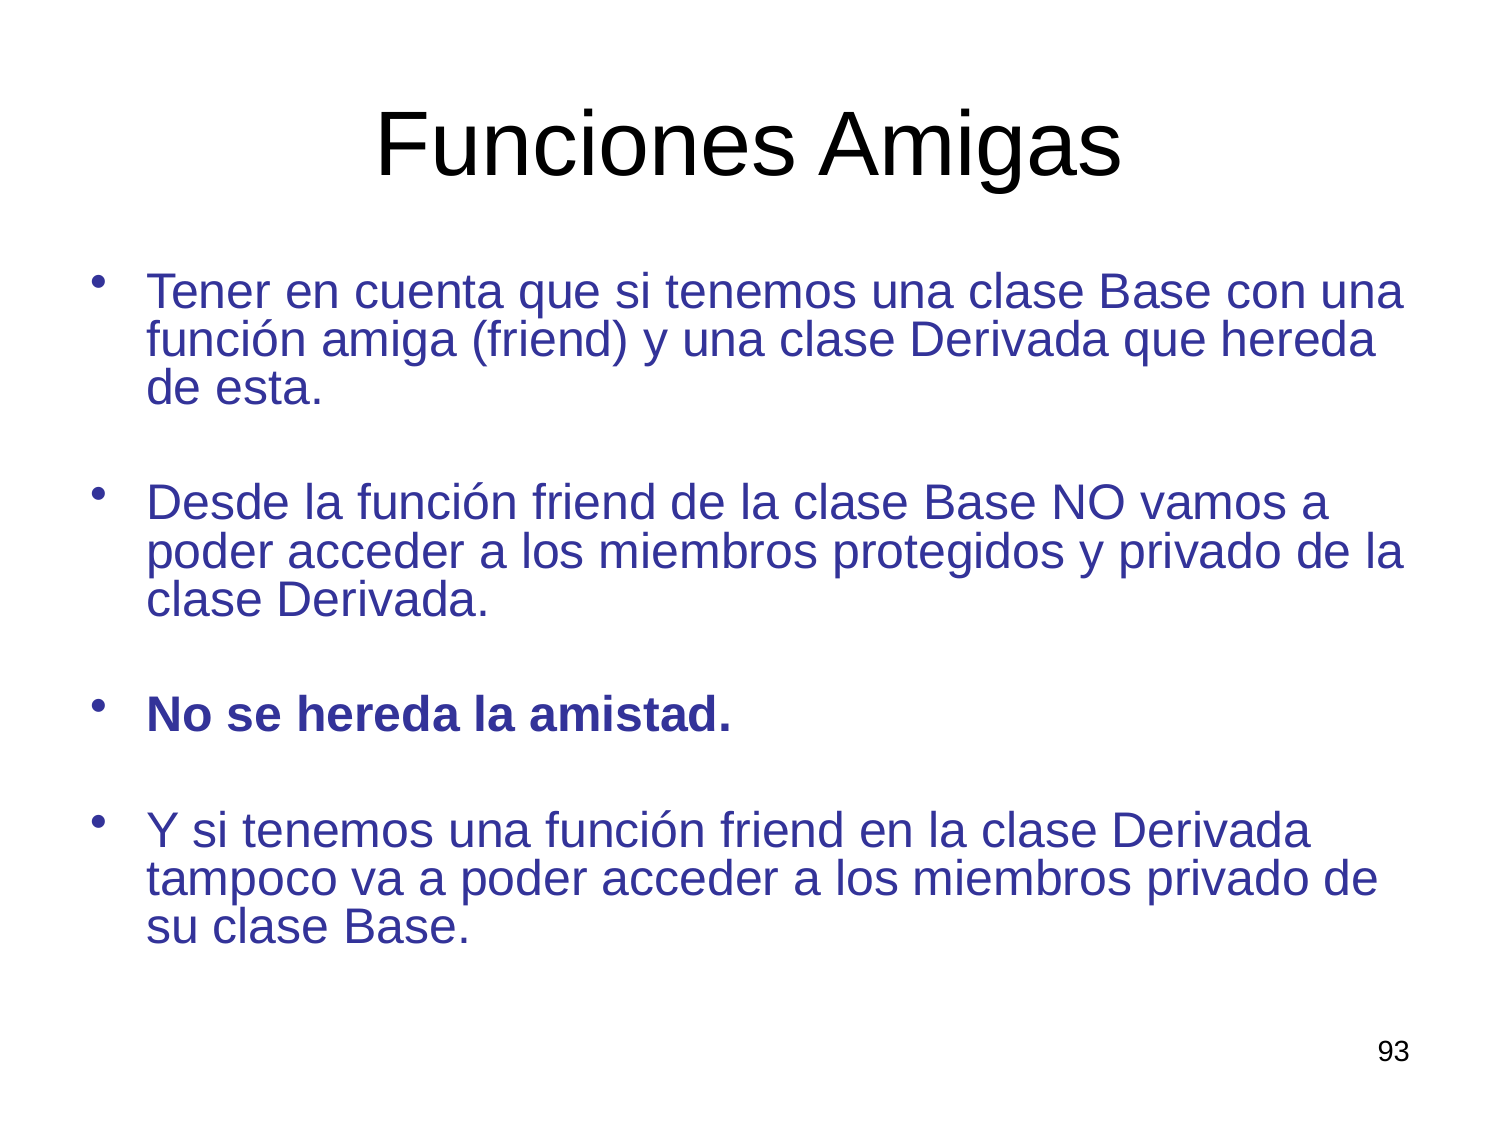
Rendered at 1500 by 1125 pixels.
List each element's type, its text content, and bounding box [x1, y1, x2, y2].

slide_number 93 [1074, 1024, 1426, 1103]
title Funciones Amigas [74, 44, 1426, 233]
list Tener en cuenta que si tenemos una clase Base con una función amiga (friend) y una clase Derivada que hereda de esta. Desde la función friend de la clase Base NO vamos a poder acceder a los miembros protegidos y privado de la clase Derivada. No se hereda la amistad. Y si tenemos una función friend en la clase Derivada tampoco va a poder acceder a los miembros privado de su clase Base. [74, 262, 1426, 1006]
